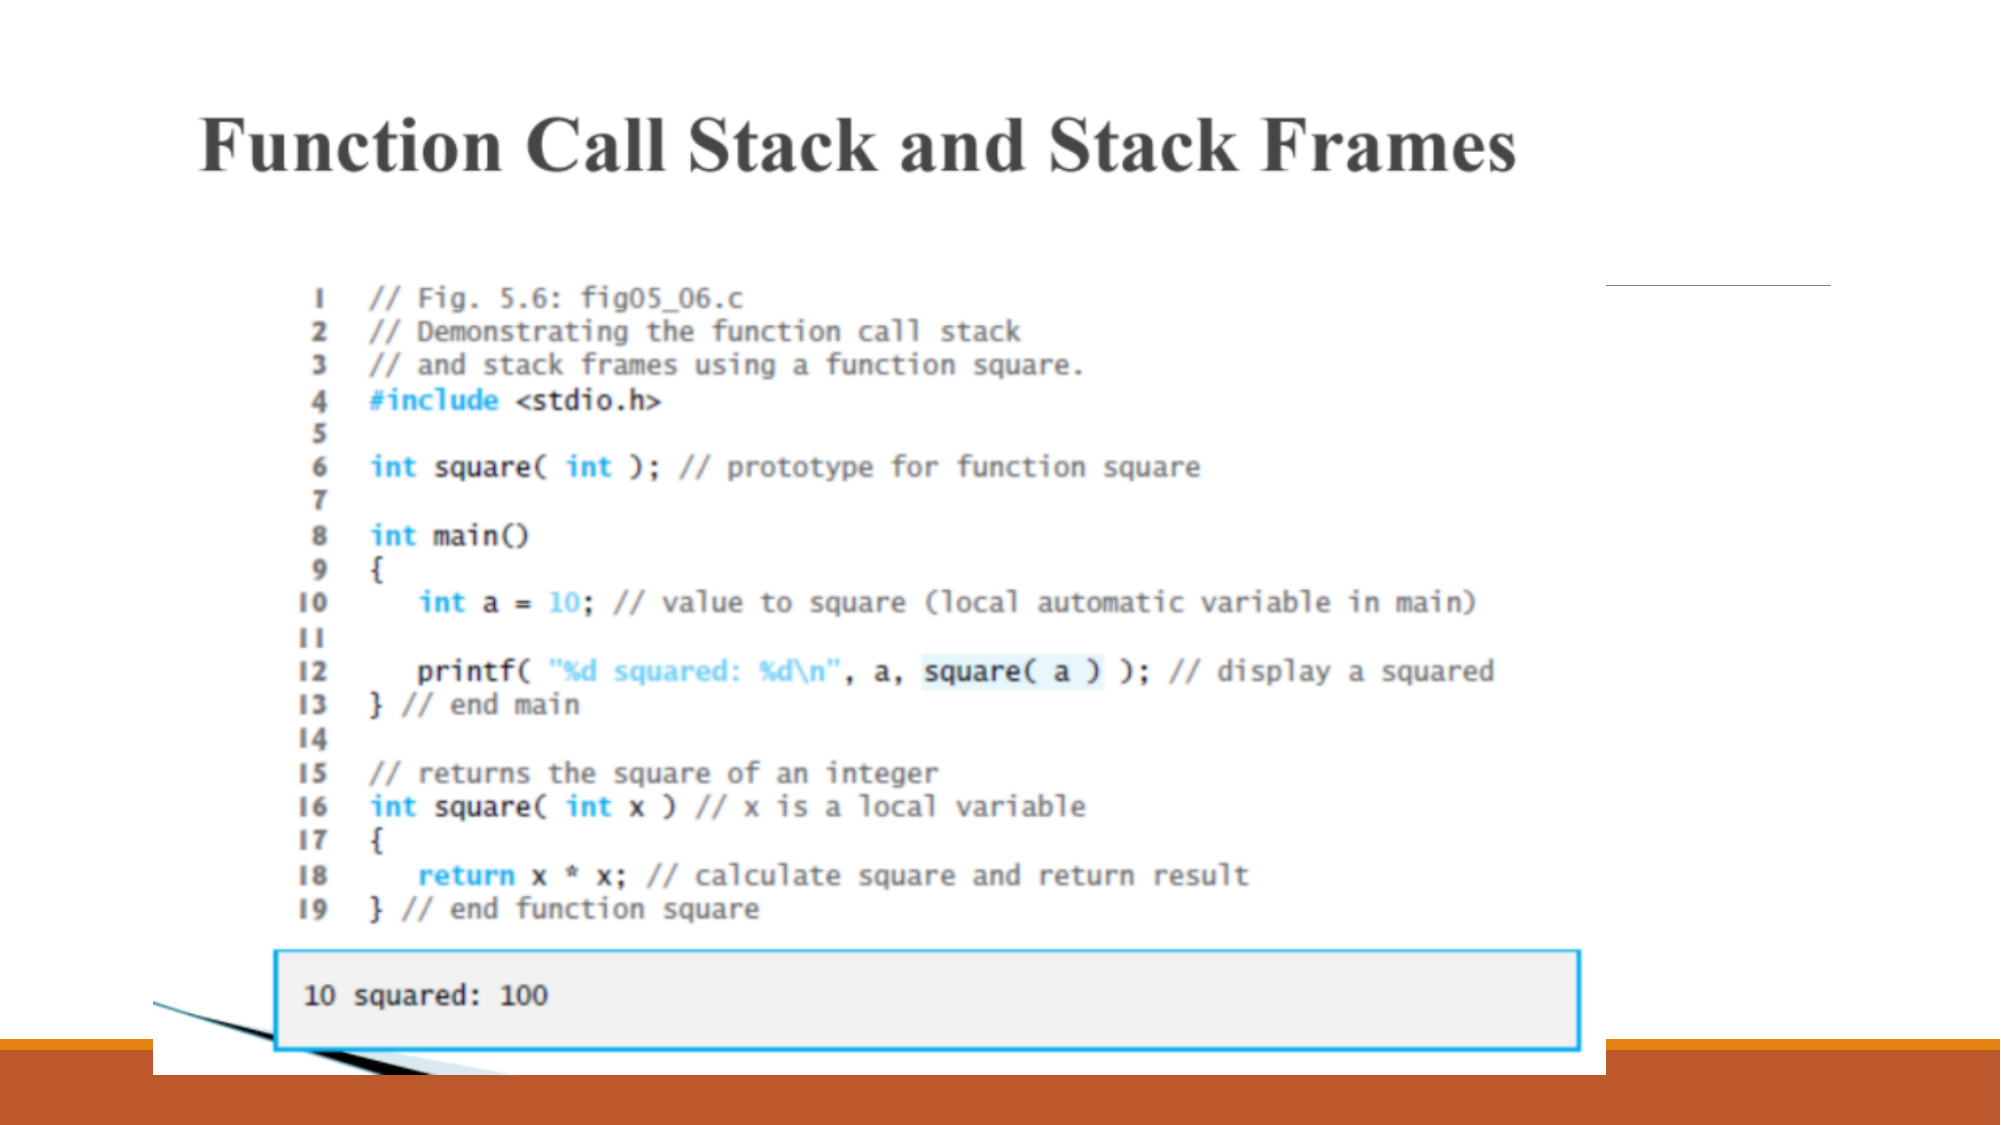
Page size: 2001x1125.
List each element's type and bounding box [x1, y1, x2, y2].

picture [153, 69, 1606, 1076]
